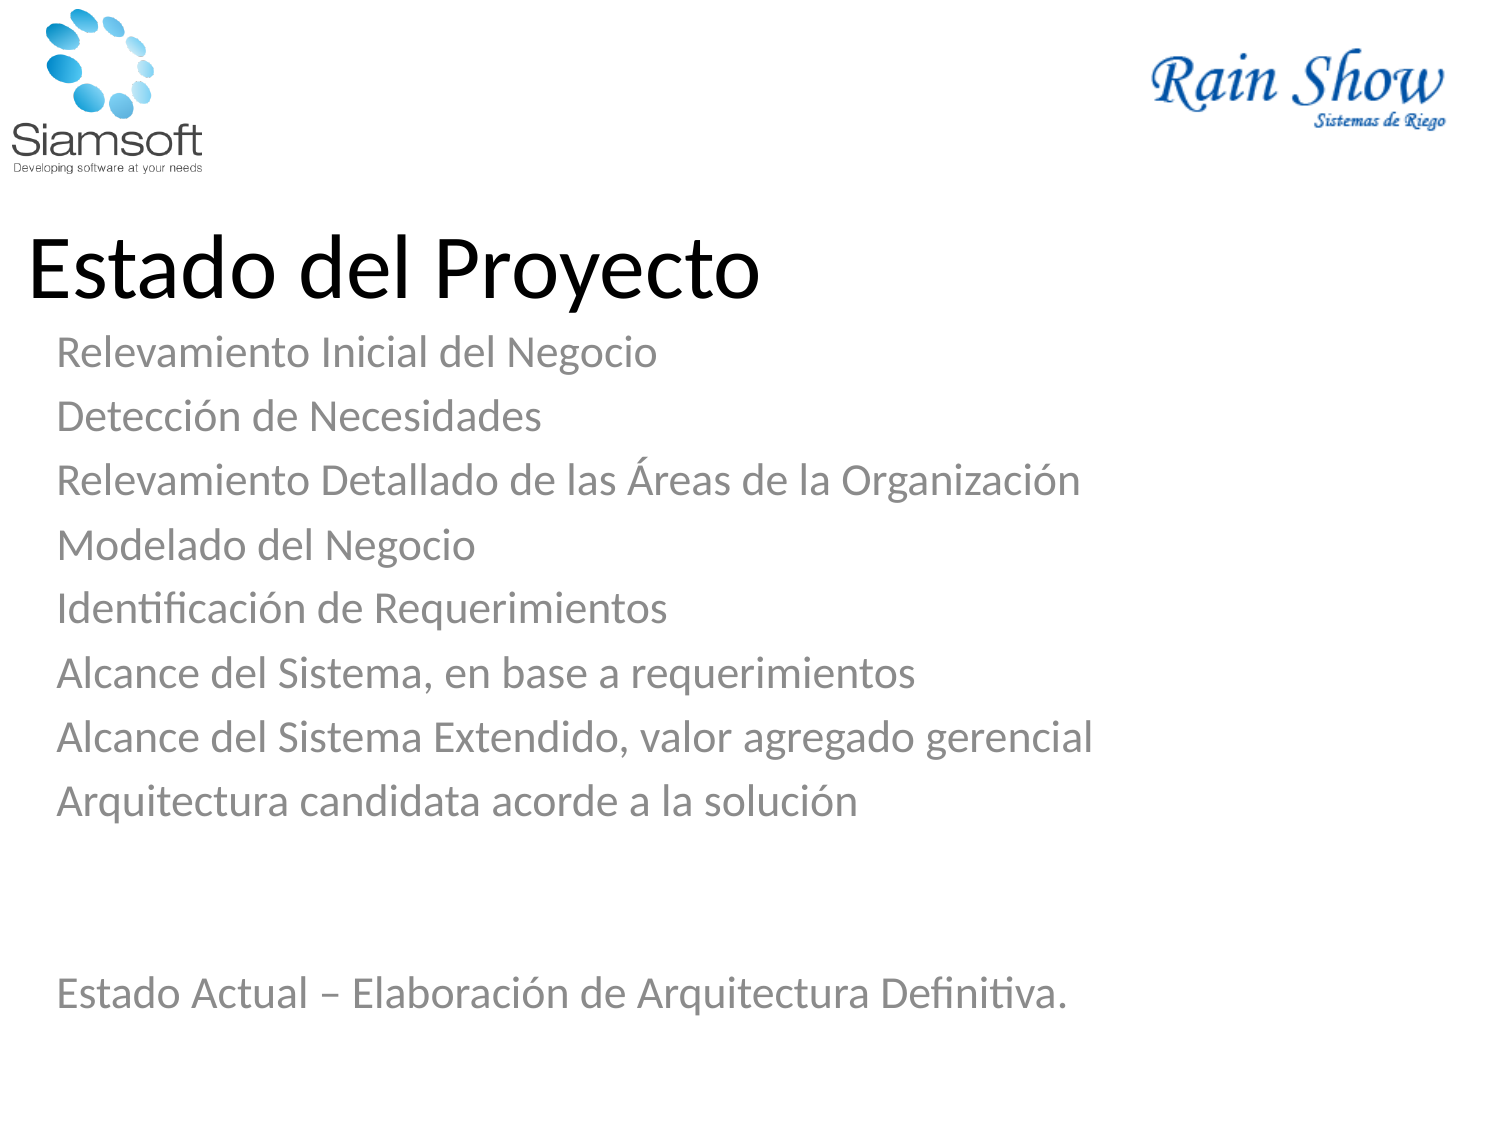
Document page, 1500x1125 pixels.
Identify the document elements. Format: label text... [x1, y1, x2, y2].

title Estado del Proyecto [12, 196, 809, 327]
picture [12, 8, 203, 174]
subtitle Relevamiento Inicial del Negocio Detección de Necesidades Relevamiento Detallado de las Áreas de la Organización Modelado del Negocio Identificación de Requerimientos Alcance del Sistema, en base a requerimientos Alcance del Sistema Extendido, valor agregado gerencial Arquitectura candidata acorde a la solución Estado Actual – Elaboración de Arquitectura Definitiva. [41, 314, 1303, 1083]
picture [1139, 44, 1466, 139]
